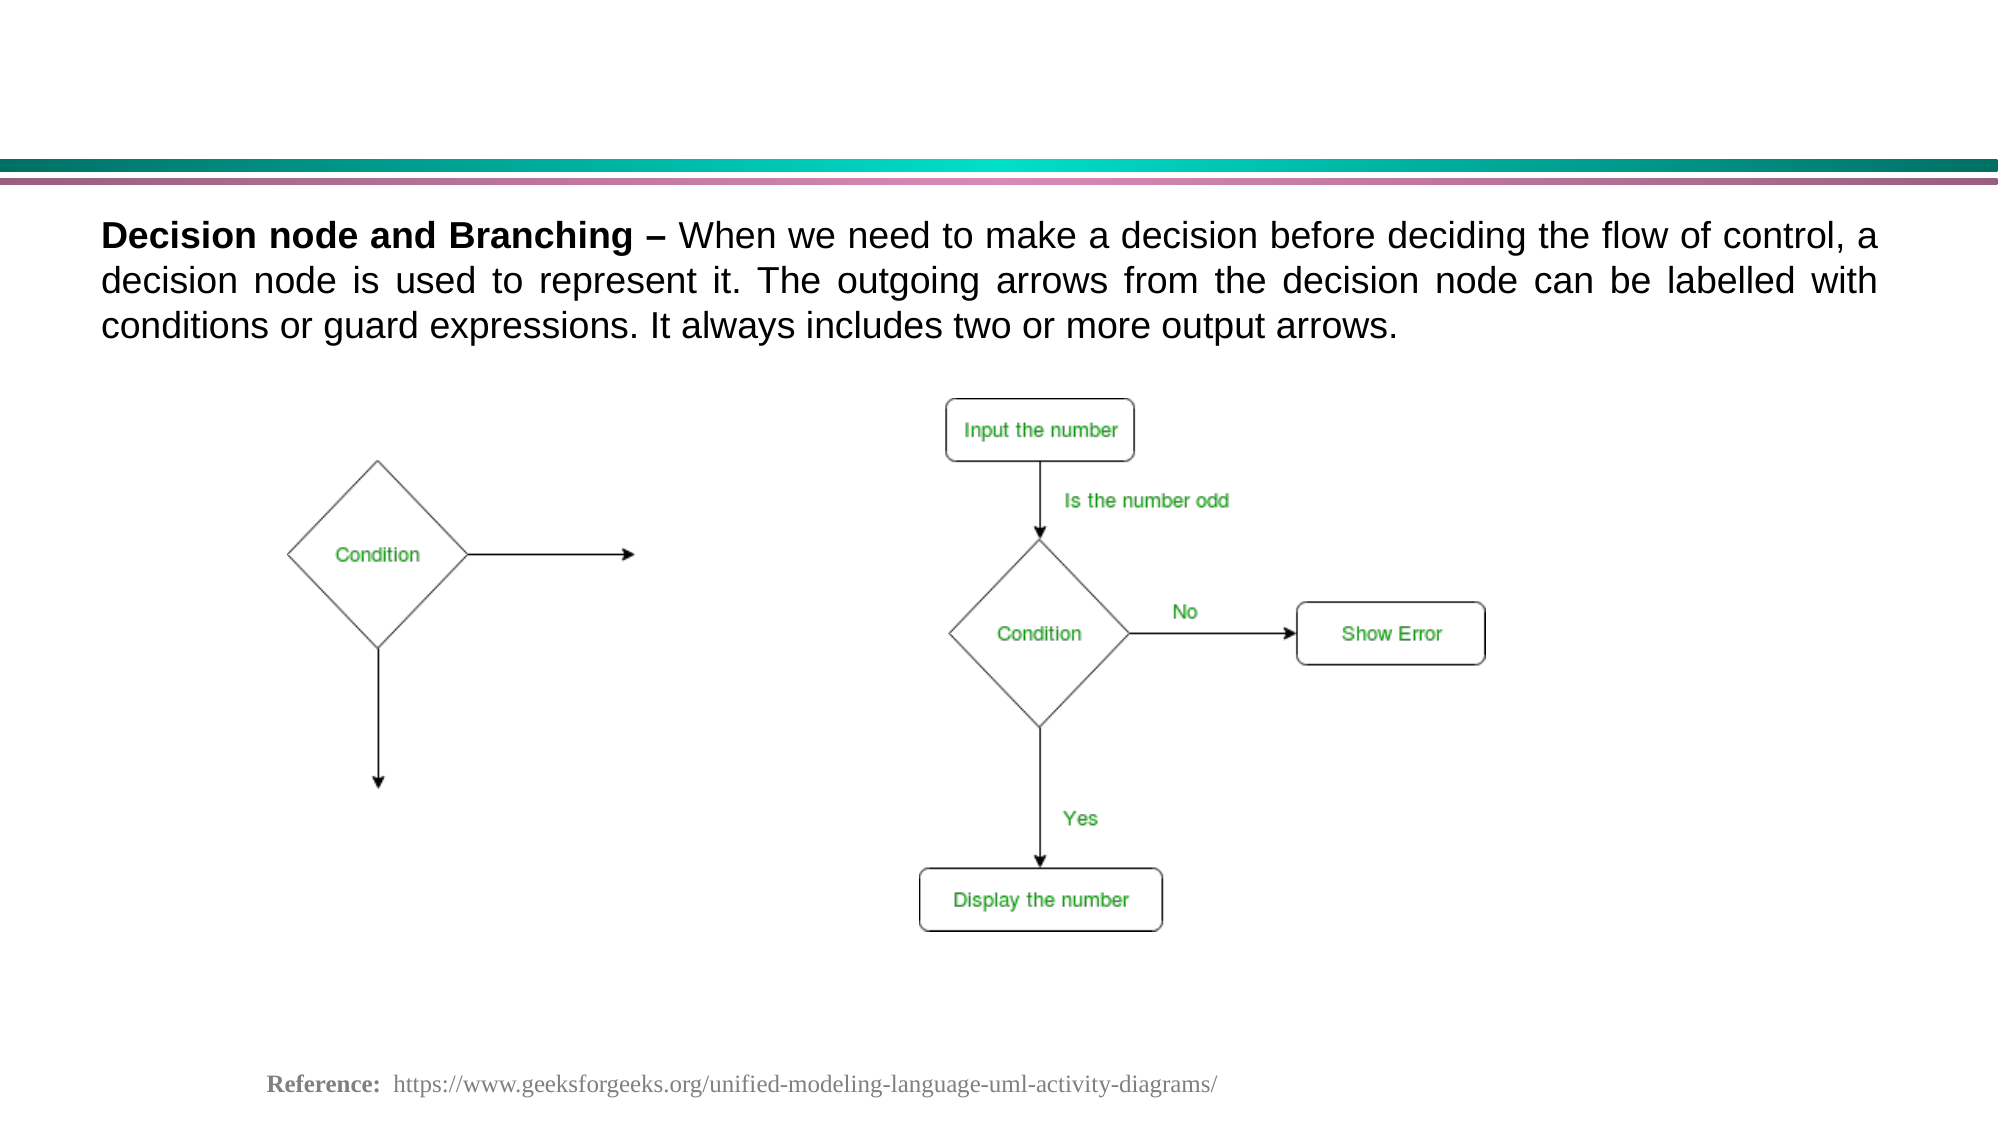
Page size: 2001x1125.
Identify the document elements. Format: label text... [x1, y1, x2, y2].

picture [287, 460, 649, 803]
text_box Reference: https://www.geeksforgeeks.org/unified-modeling-language-uml-activity-diagrams/ [251, 1059, 1930, 1105]
text_box Decision node and Branching – When we need to make a decision before deciding the flow of control, a decision node is used to represent it. The outgoing arrows from the decision node can be labelled with conditions or guard expressions. It always includes two or more output arrows. [86, 203, 1894, 354]
picture [919, 398, 1486, 932]
